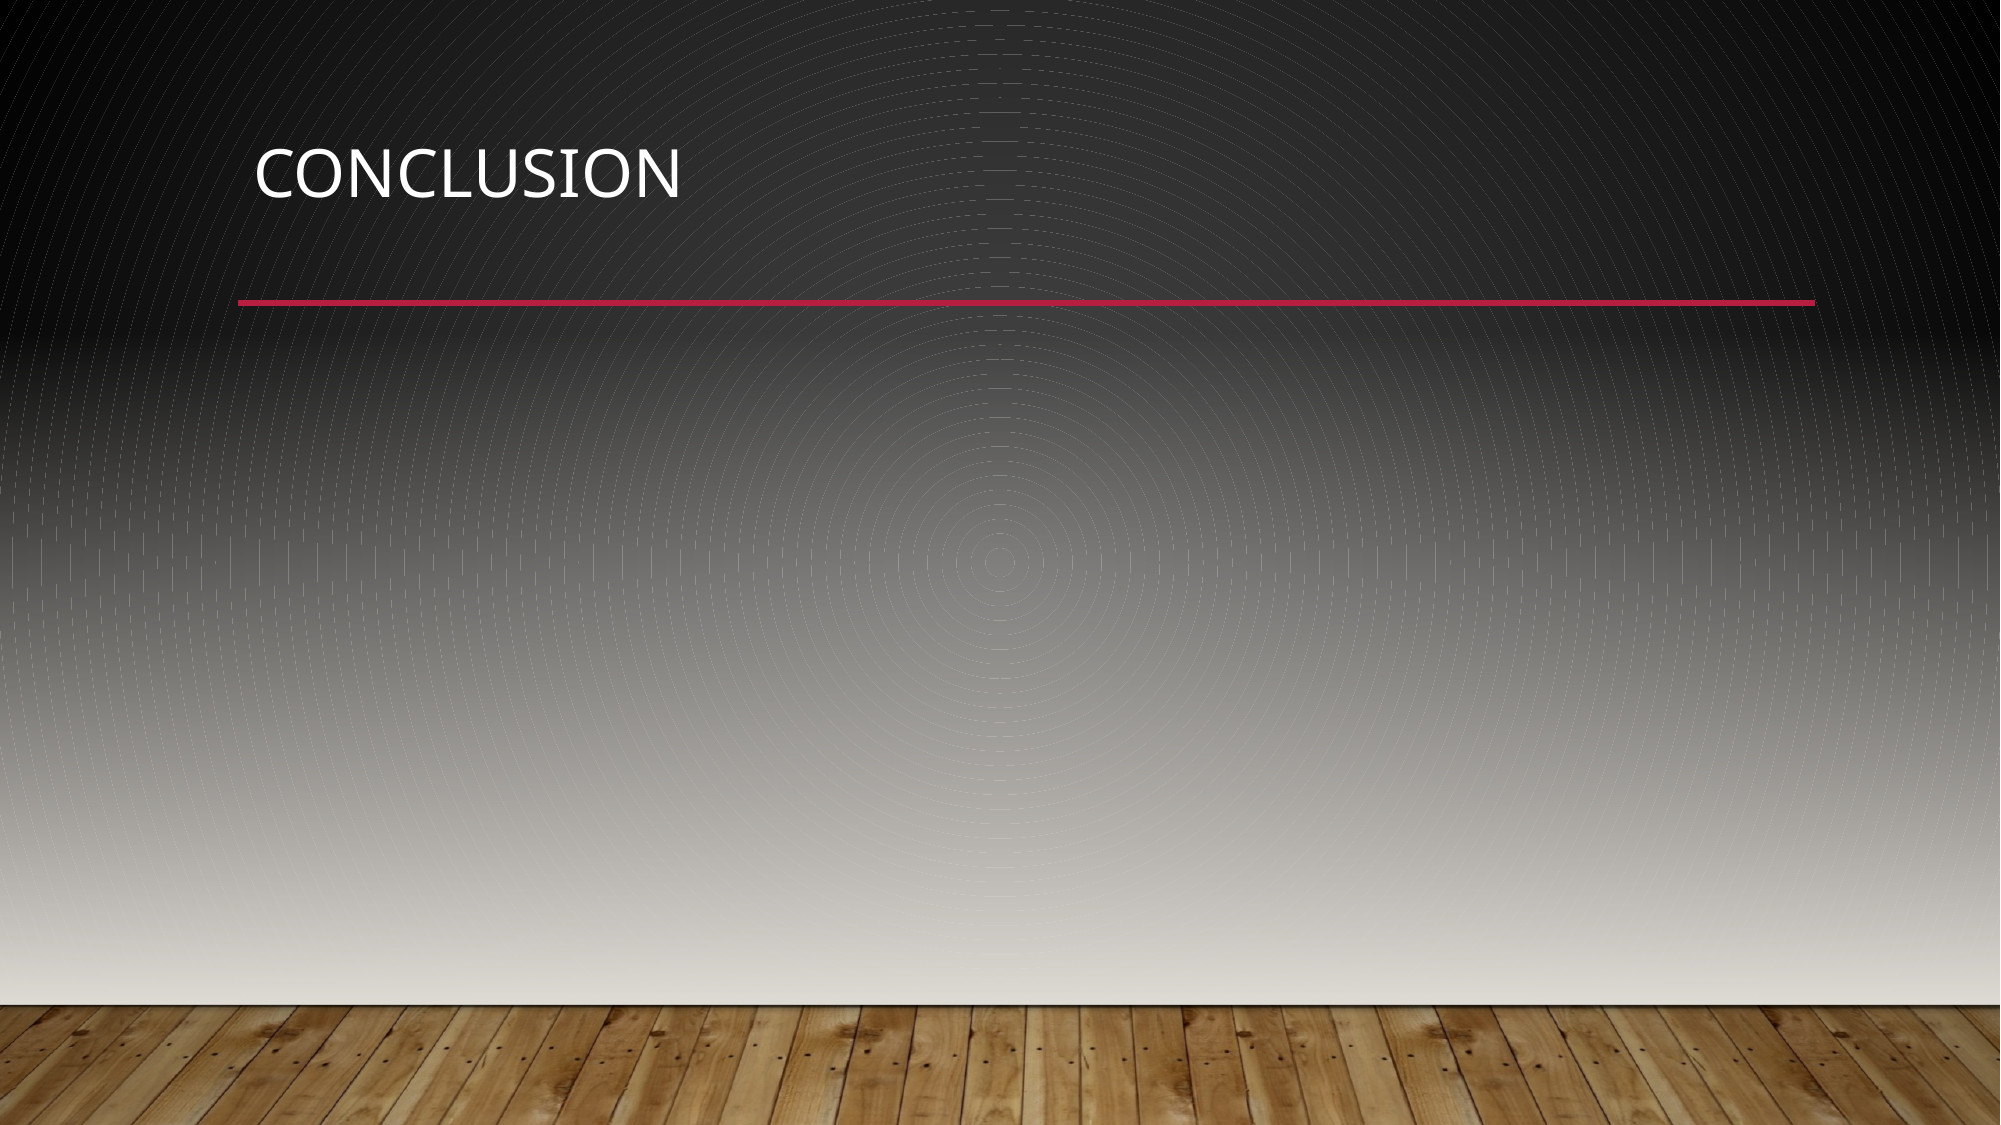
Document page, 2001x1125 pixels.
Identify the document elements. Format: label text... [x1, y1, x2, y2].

picture [0, 1005, 2000, 1125]
title conclusion [238, 131, 1814, 305]
